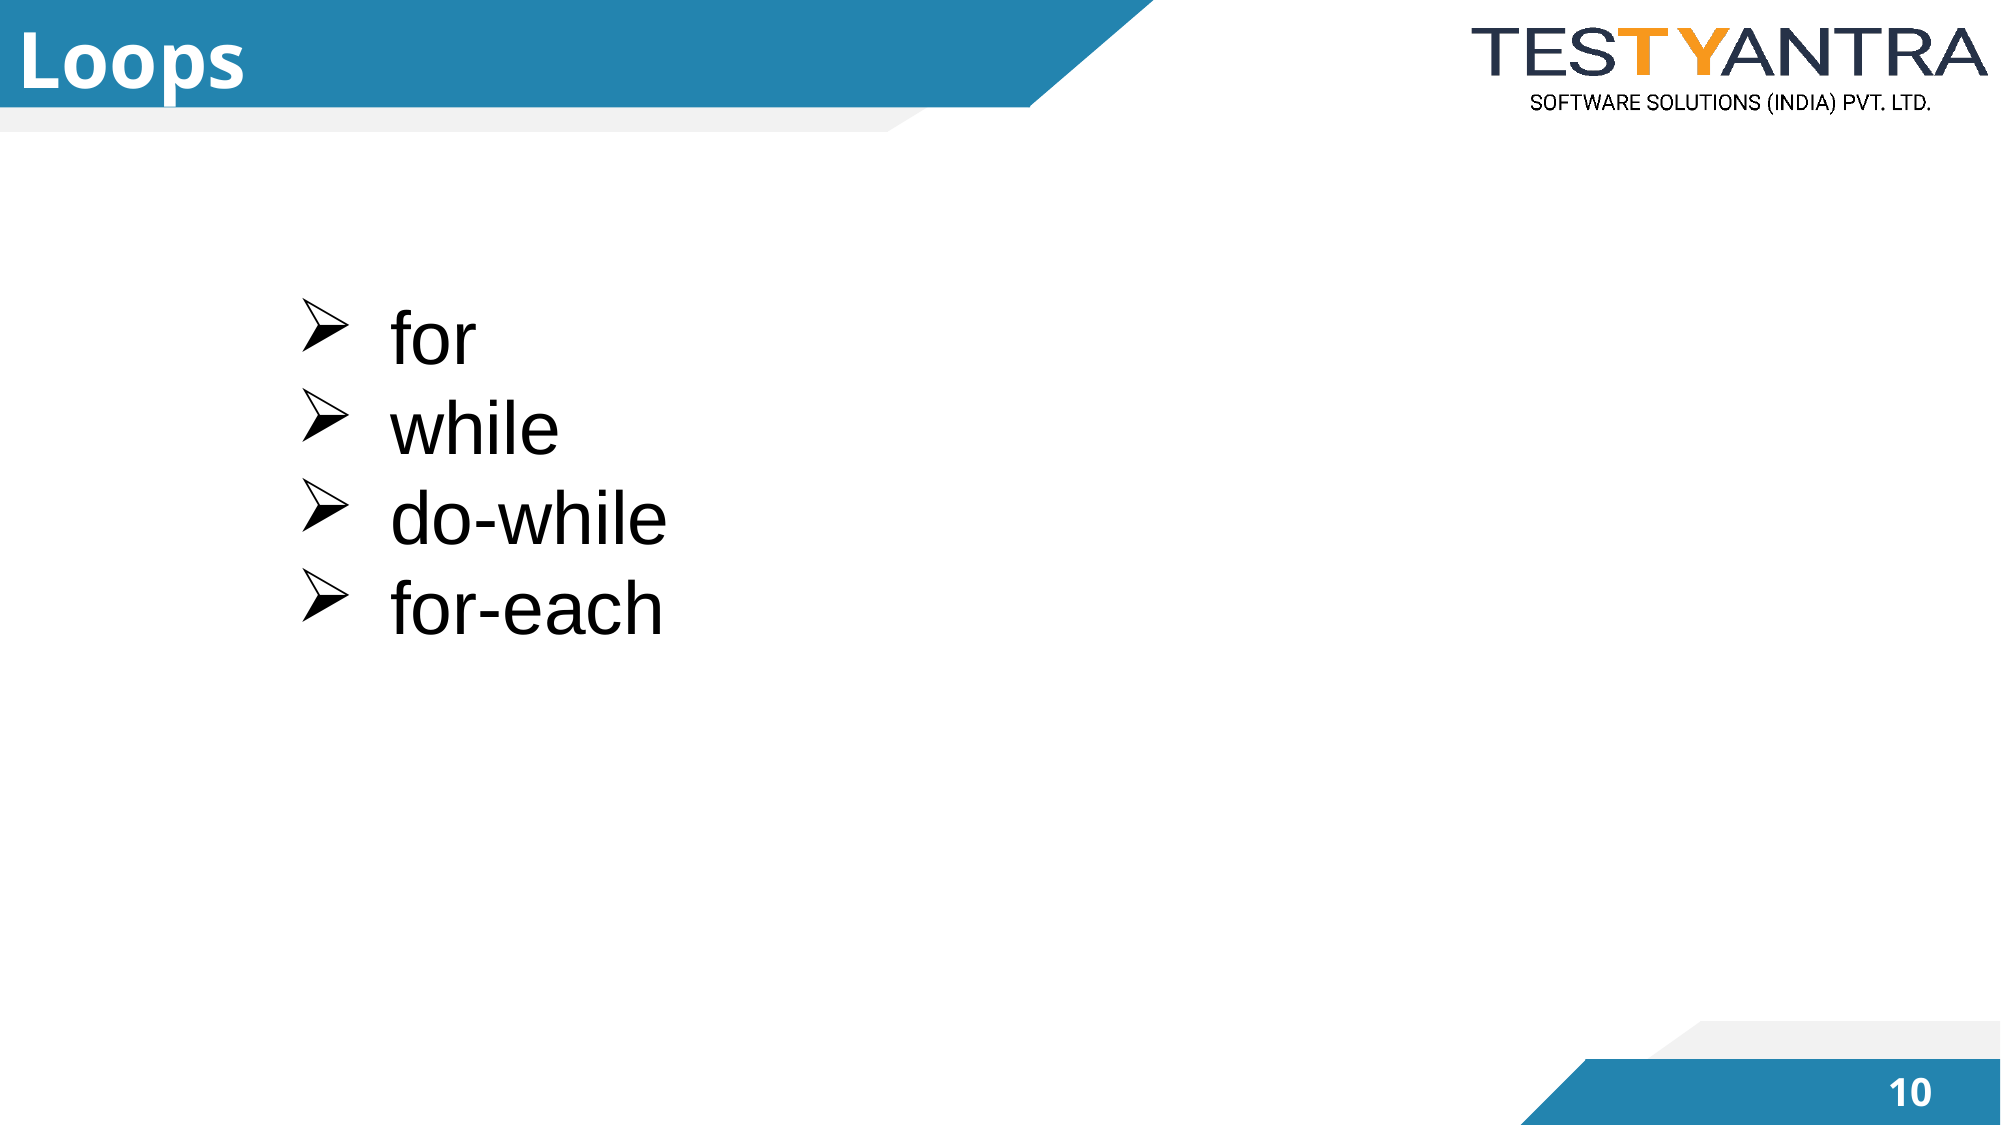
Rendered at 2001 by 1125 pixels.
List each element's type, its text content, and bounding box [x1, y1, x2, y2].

text_box for while do-while for-each [281, 282, 812, 657]
picture [1463, 0, 1998, 134]
slide_number 9 [1844, 1059, 1977, 1125]
title Loops [0, 0, 1094, 198]
